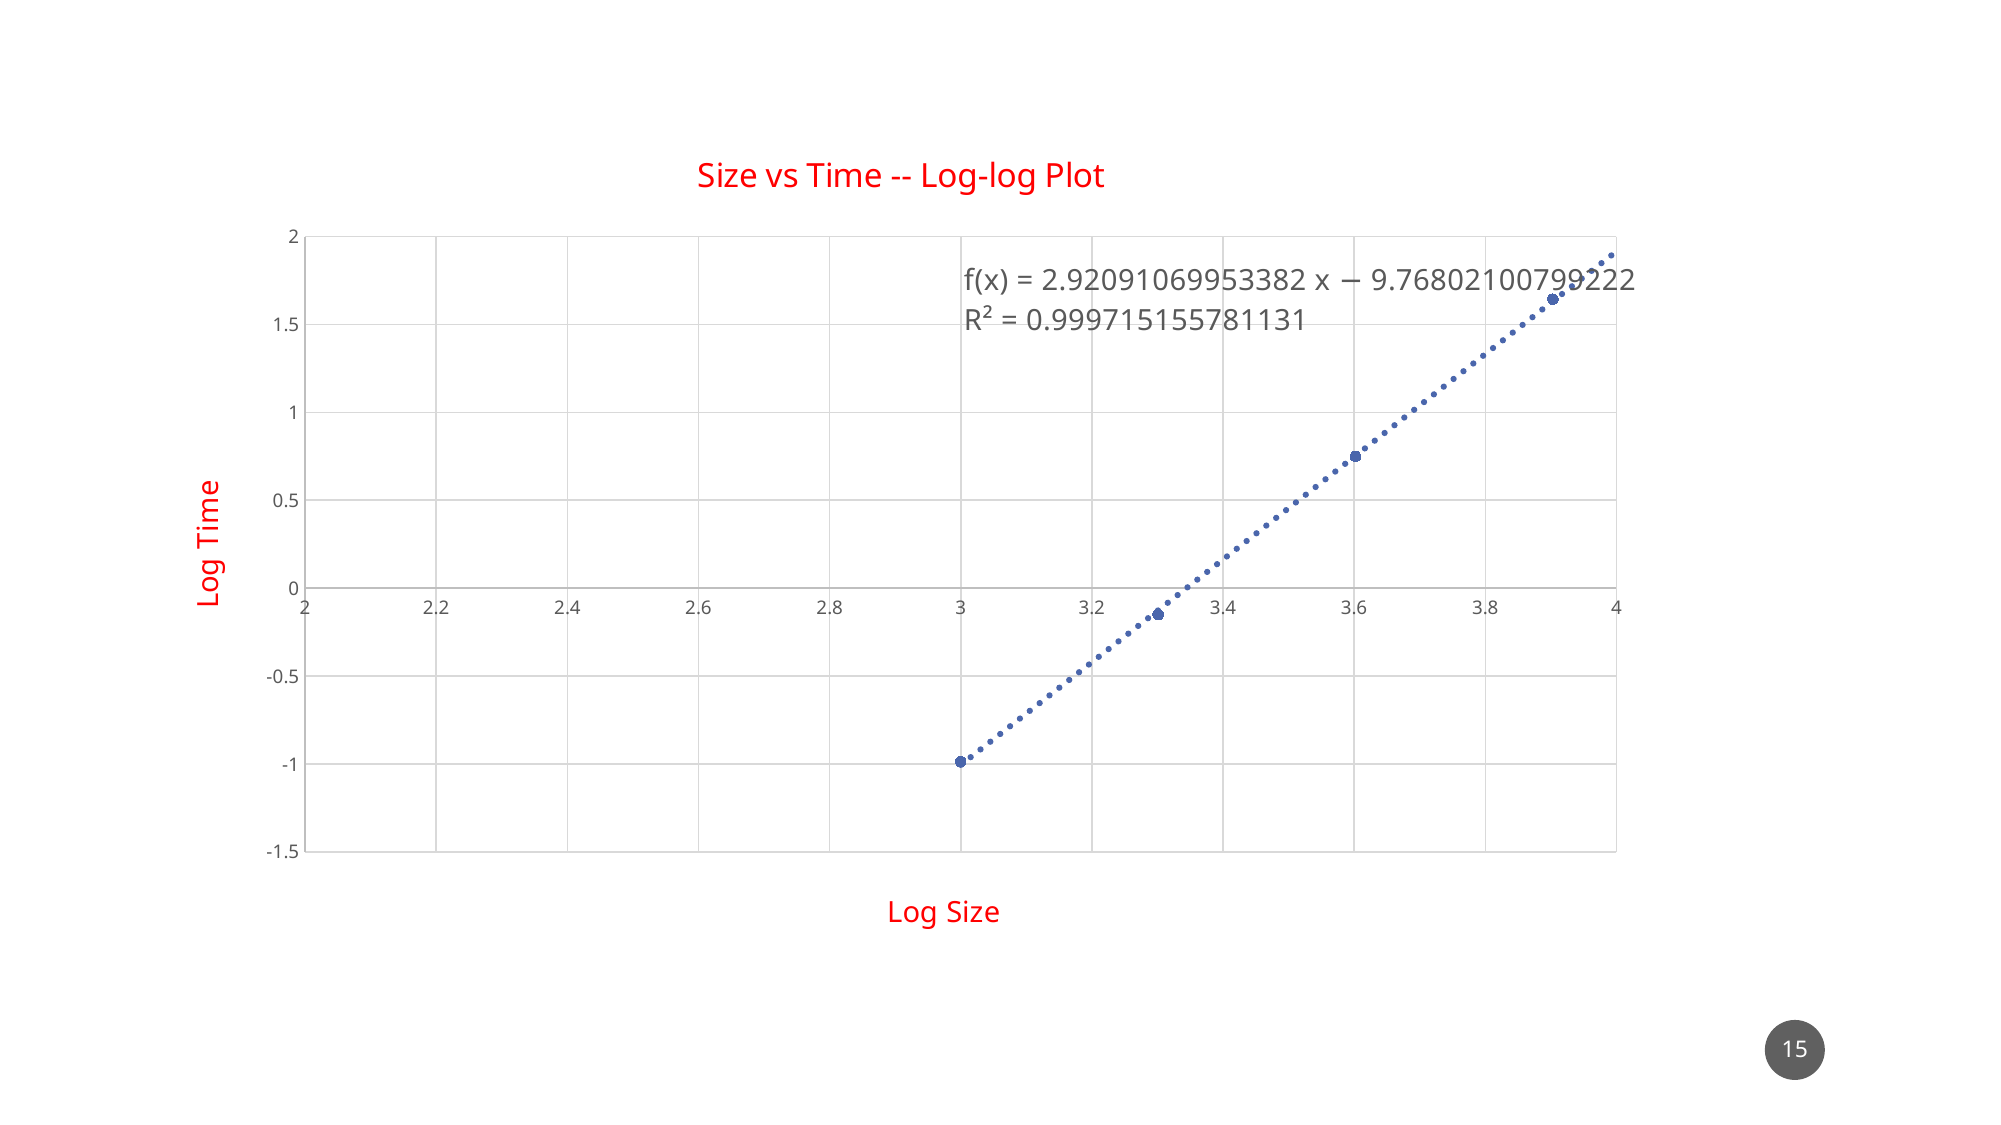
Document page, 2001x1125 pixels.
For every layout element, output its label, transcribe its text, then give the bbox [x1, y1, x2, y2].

slide_number 15 [1764, 1019, 1825, 1080]
chart [151, 117, 1652, 966]
